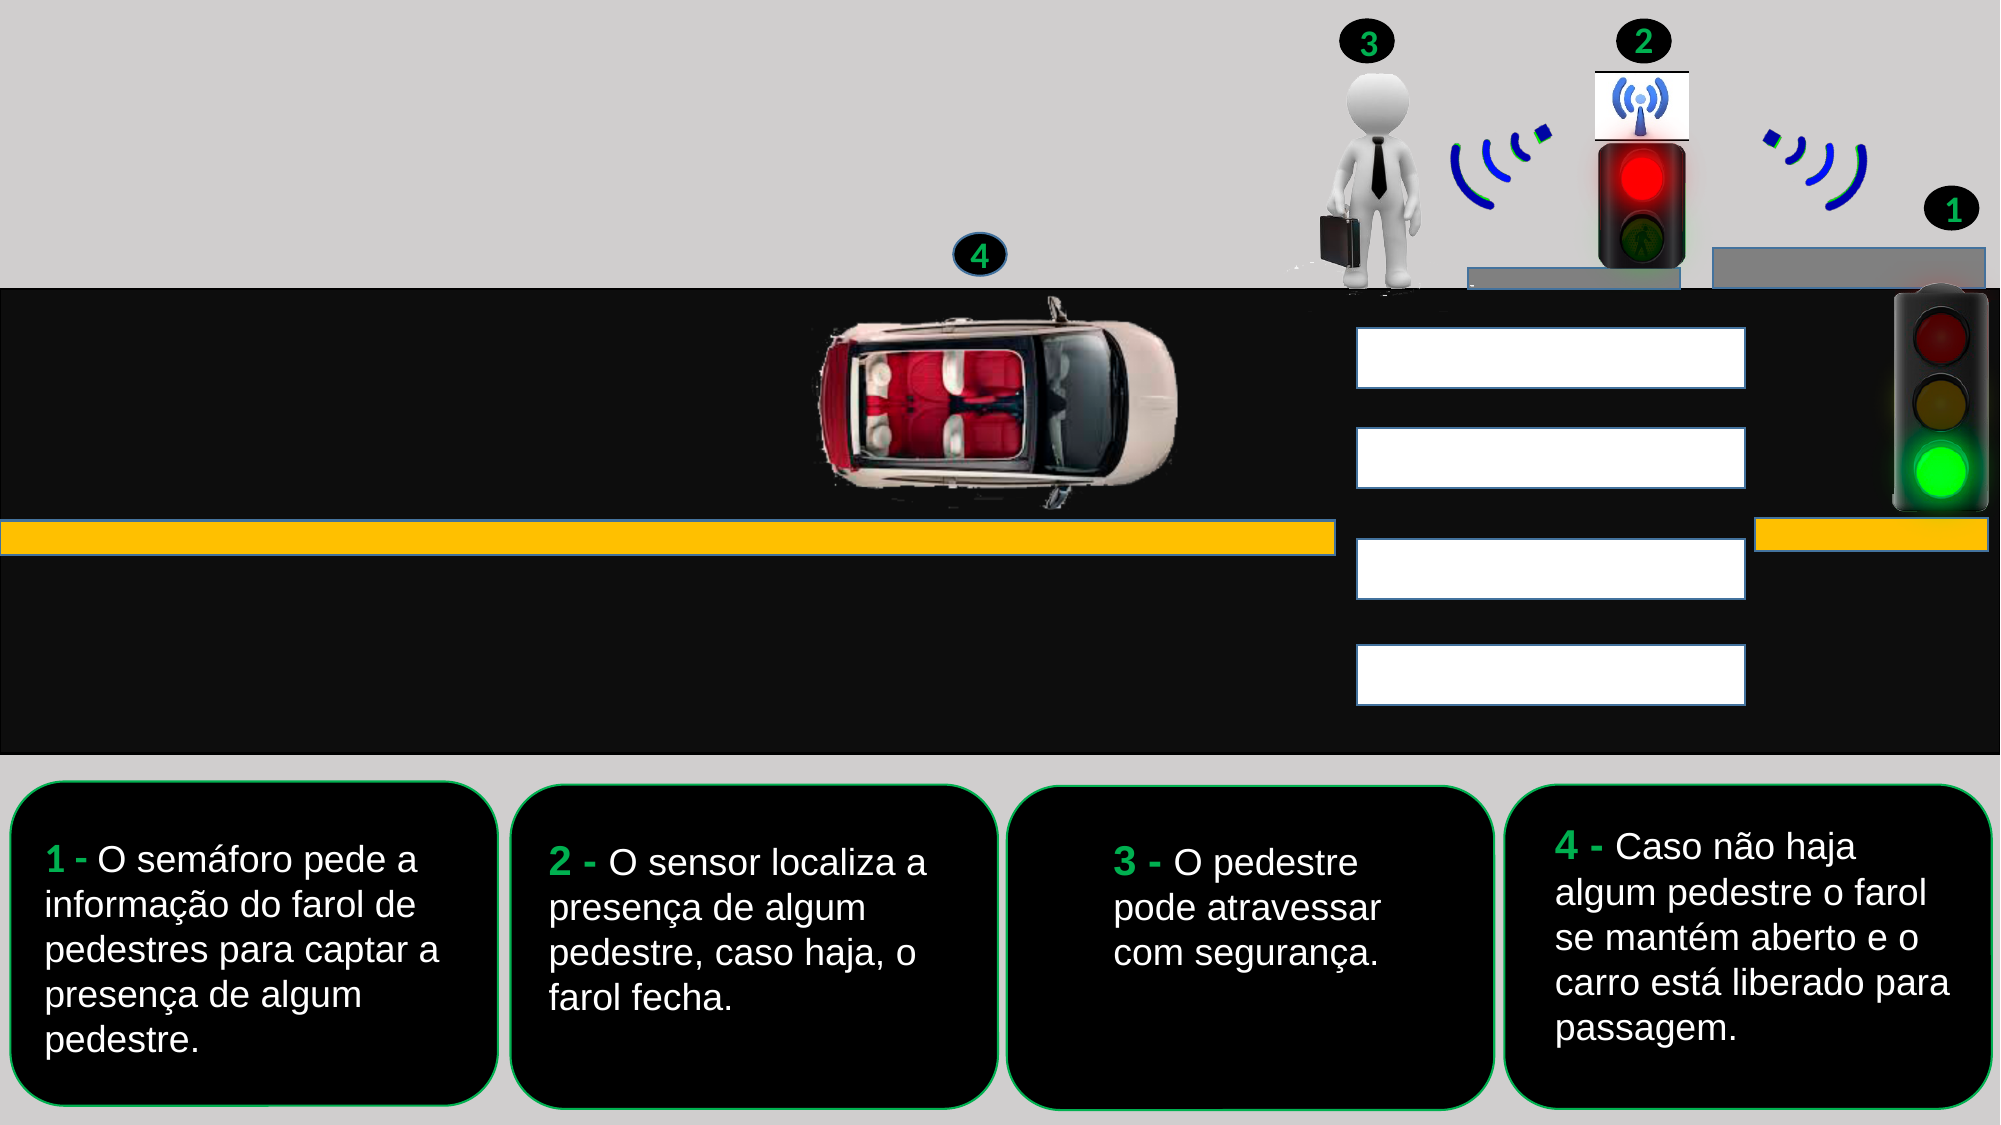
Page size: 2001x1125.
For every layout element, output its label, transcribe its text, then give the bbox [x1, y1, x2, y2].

text_box [1759, 247, 1986, 289]
text_box [509, 783, 1000, 1110]
text_box 3 - O pedestre pode atravessar com segurança. [1098, 825, 1453, 1071]
text_box 2 [1619, 8, 1679, 69]
text_box [1474, 267, 1536, 290]
picture [1789, 260, 2000, 562]
text_box 1 [1929, 177, 2000, 238]
text_box [9, 780, 499, 1107]
text_box [1754, 517, 1789, 552]
picture [1278, 50, 1887, 312]
text_box [1356, 327, 1746, 389]
text_box 4 - Caso não haja algum pedestre o farol se mantém aberto e o carro está liberado para passagem. [1540, 810, 1981, 1055]
text_box [1339, 28, 1344, 50]
picture [789, 282, 1197, 532]
text_box 2 - O sensor localiza a presença de algum pedestre, caso haja, o farol fecha. [533, 825, 947, 1071]
text_box [1356, 427, 1746, 489]
text_box [1005, 784, 1496, 1112]
text_box [1356, 644, 1746, 706]
text_box [0, 288, 2000, 755]
text_box 4 [955, 223, 1031, 282]
text_box [0, 519, 1336, 556]
text_box 3 [1344, 11, 1420, 50]
text_box [1356, 538, 1746, 600]
text_box [1923, 195, 1929, 222]
text_box [1503, 783, 1993, 1110]
text_box 1 - O semáforo pede a informação do farol de pedestres para captar a presença de algum pedestre. [29, 823, 460, 1068]
